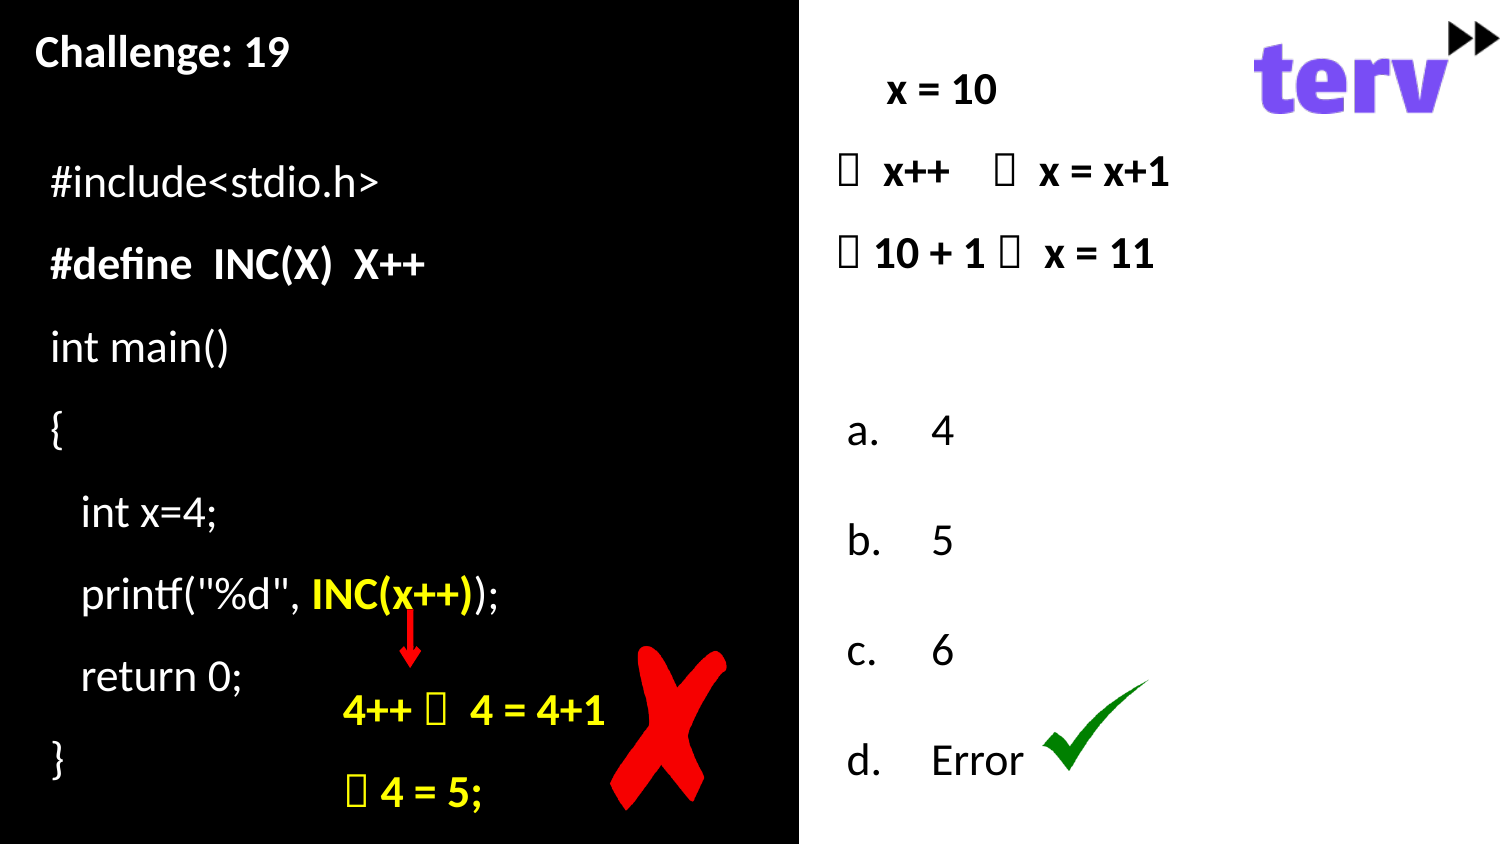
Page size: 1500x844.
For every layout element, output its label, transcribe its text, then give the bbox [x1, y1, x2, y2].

picture [1042, 679, 1149, 771]
text_box x = 10  x++  x = x+1  10 + 1  x = 11 [820, 23, 1500, 286]
text_box 4++  4 = 4+1  4 = 5; [328, 644, 645, 825]
text_box Challenge: 19 [20, 14, 305, 84]
text_box [0, 0, 799, 844]
text_box #include<stdio.h> #define INC(X) X++ int main() { int x=4; printf("%d", INC(x++)); return 0; } [35, 116, 762, 791]
picture [609, 644, 727, 811]
text_box 4 5 6 Error [831, 337, 1418, 792]
picture [1254, 21, 1500, 114]
